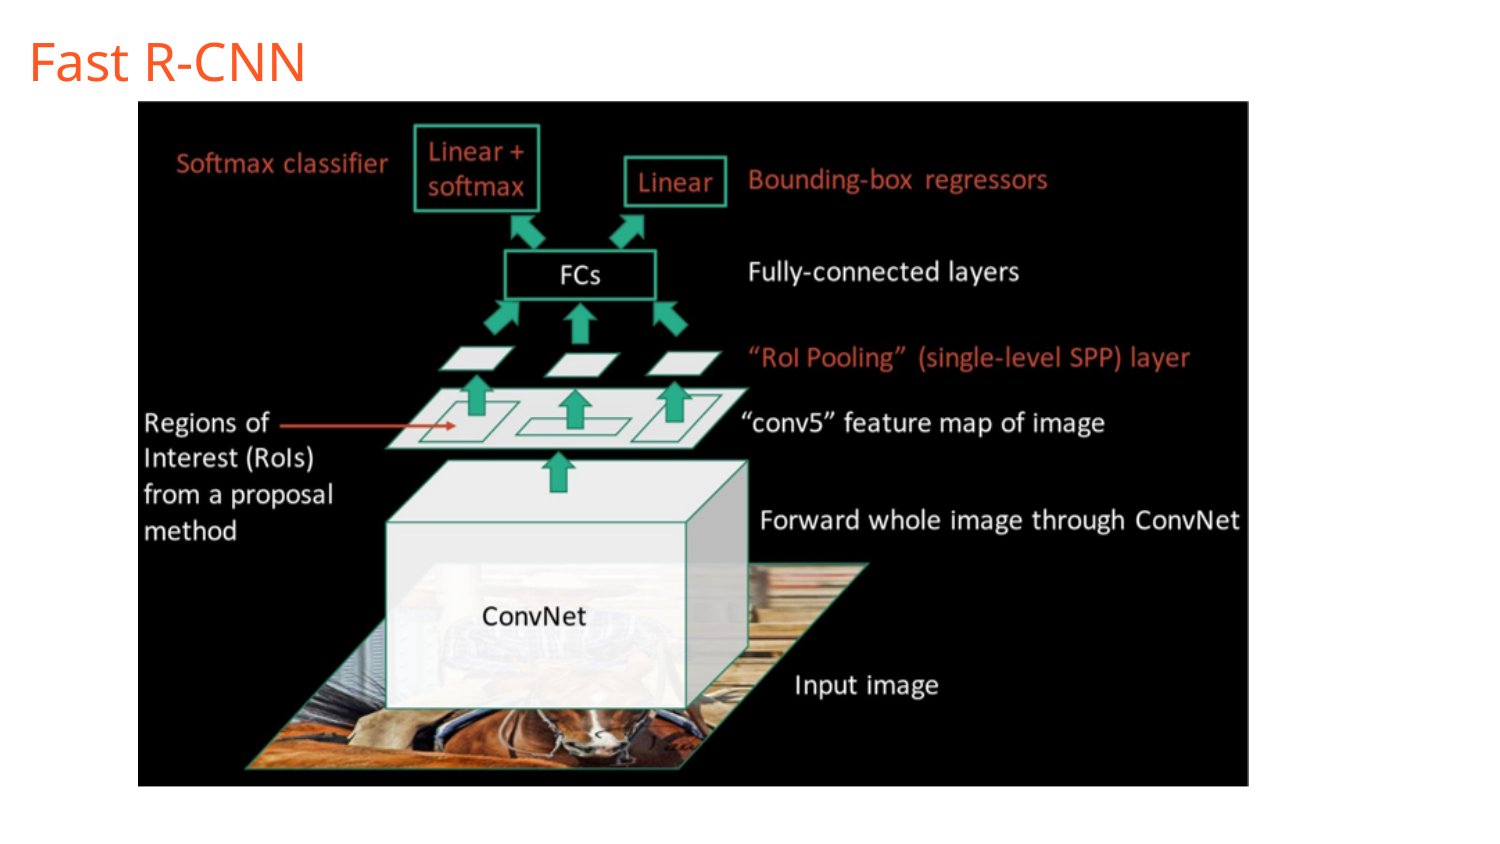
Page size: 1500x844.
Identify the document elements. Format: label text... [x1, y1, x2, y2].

title Fast R-CNN [13, 13, 1411, 108]
picture [137, 101, 1249, 789]
